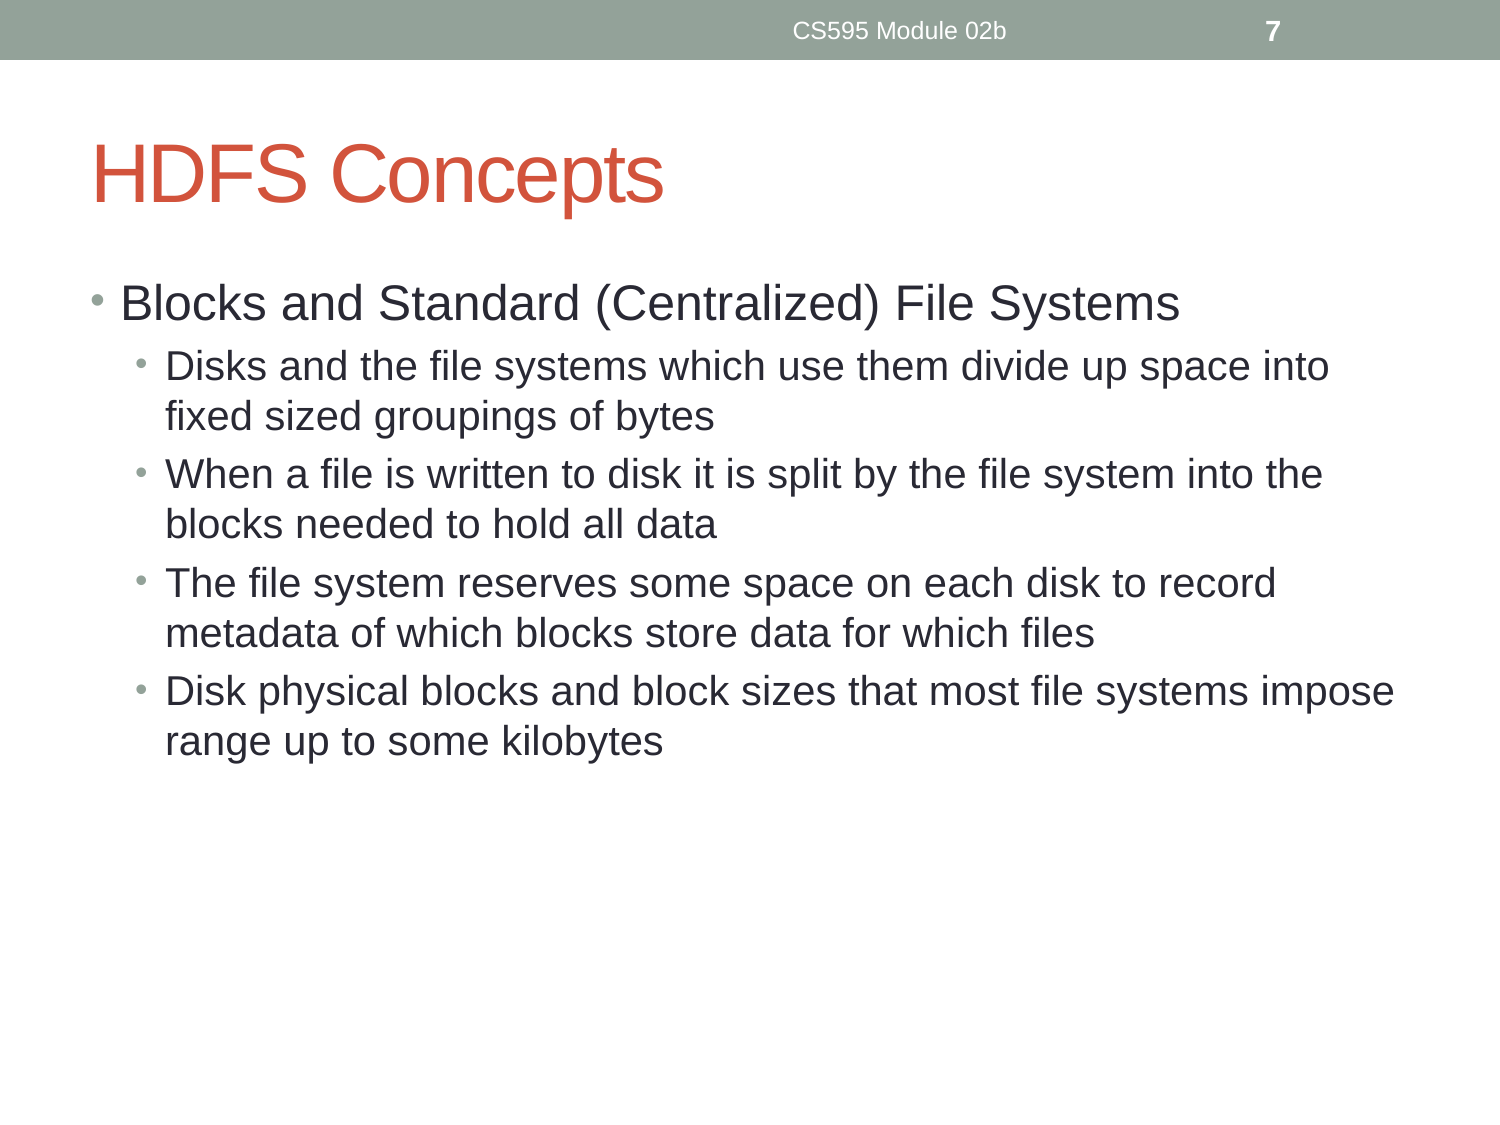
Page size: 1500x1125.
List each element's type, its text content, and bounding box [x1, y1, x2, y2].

list Blocks and Standard (Centralized) File Systems Disks and the file systems which use them divide up space into fixed sized groupings of bytes When a file is written to disk it is split by the file system into the blocks needed to hold all data The file system reserves some space on each disk to record metadata of which blocks store data for which files Disk physical blocks and block sizes that most file systems impose range up to some kilobytes [75, 262, 1425, 1063]
slide_number 7 [1250, 3, 1425, 57]
footer CS595 Module 02b [562, 3, 1238, 57]
title HDFS Concepts [75, 87, 1425, 250]
